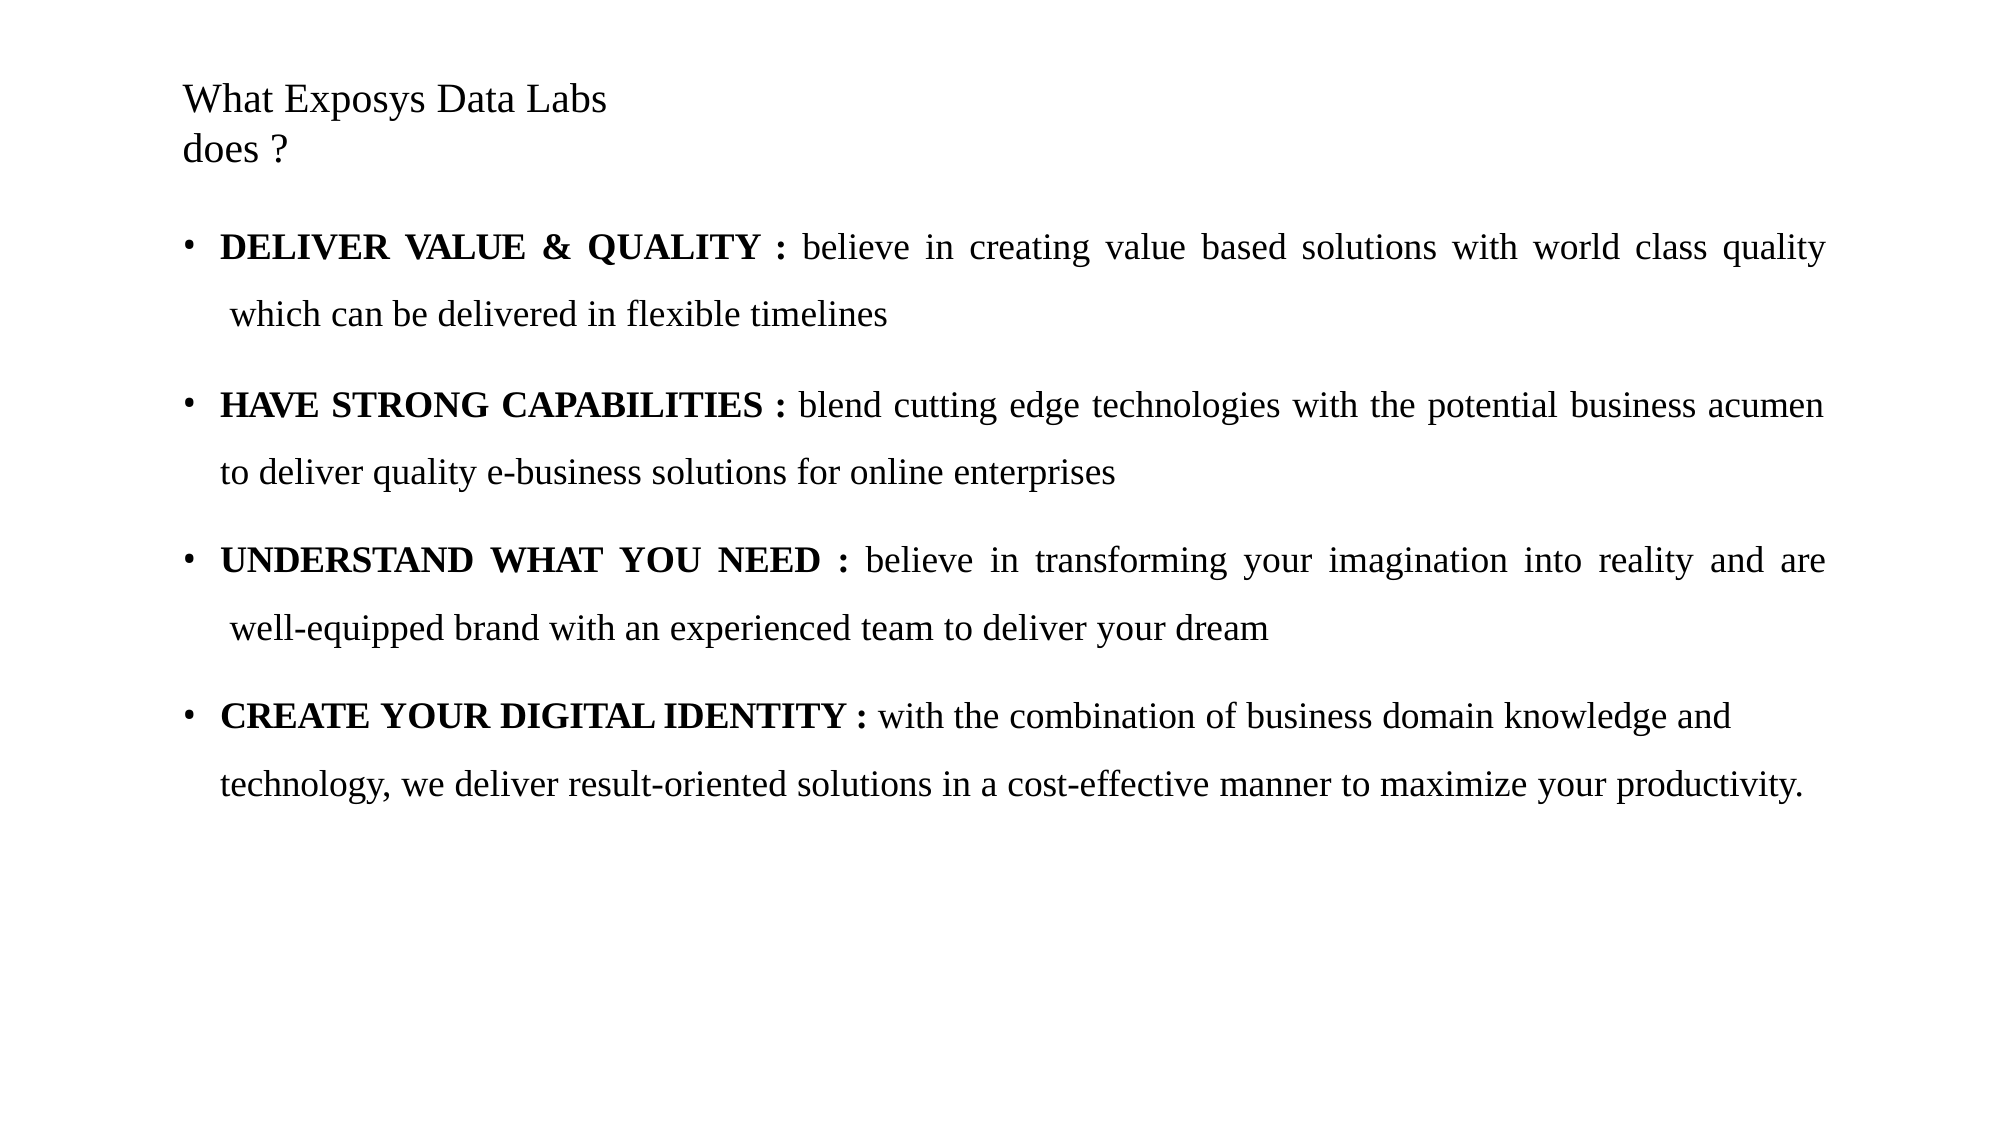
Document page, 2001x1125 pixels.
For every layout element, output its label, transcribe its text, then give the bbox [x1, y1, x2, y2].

text_box DELIVER VALUE & QUALITY : believe in creating value based solutions with world class quality which can be delivered in flexible timelines HAVE STRONG CAPABILITIES : blend cutting edge technologies with the potential business acumen to deliver quality e-business solutions for online enterprises UNDERSTAND WHAT YOU NEED : believe in transforming your imagination into reality and are well-equipped brand with an experienced team to deliver your dream CREATE YOUR DIGITAL IDENTITY : with the combination of business domain knowledge and technology, we deliver result-oriented solutions in a cost-effective manner to maximize your productivity. [180, 197, 1833, 804]
title What Exposys Data Labs does ? [180, 68, 723, 197]
